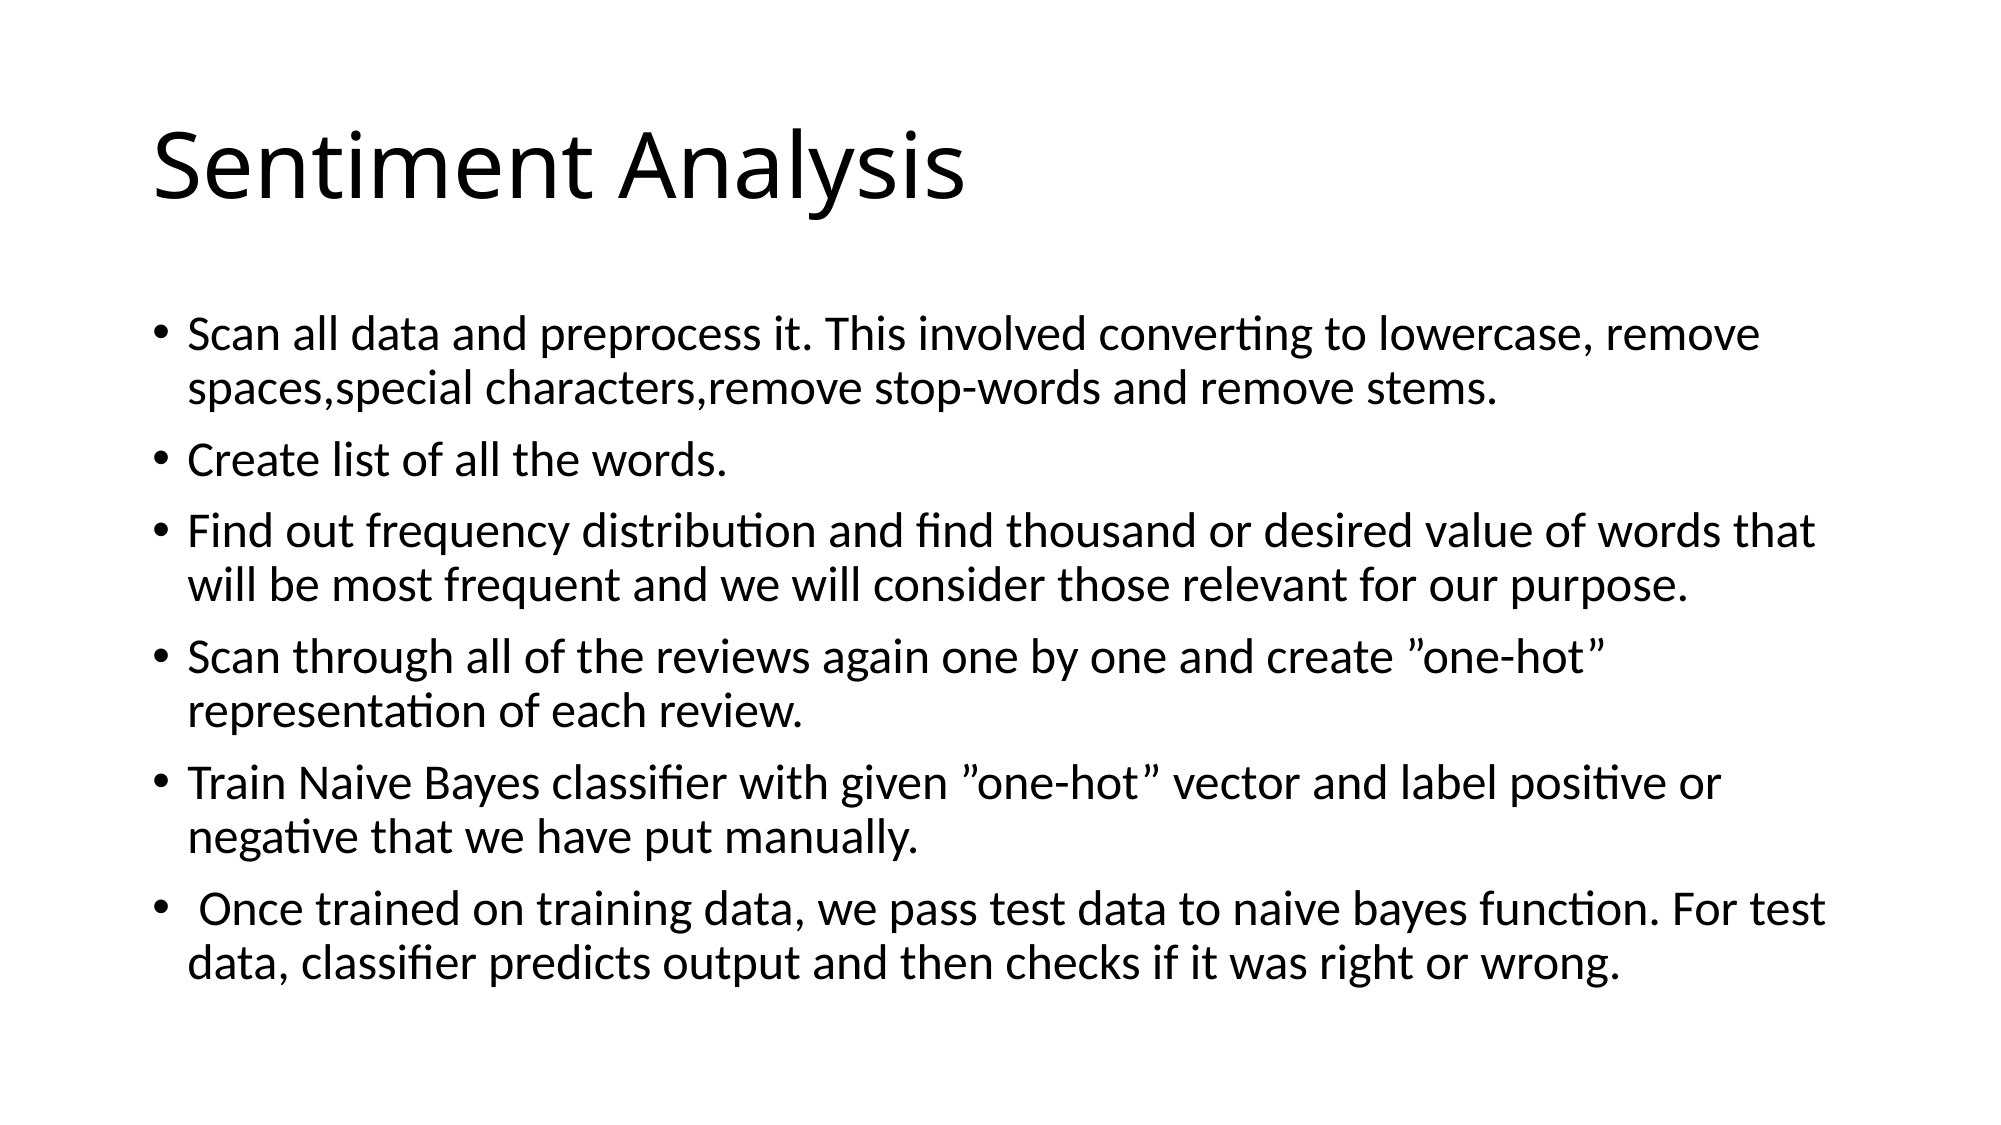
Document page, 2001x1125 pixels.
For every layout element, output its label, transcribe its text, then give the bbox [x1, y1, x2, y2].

title Sentiment Analysis [137, 59, 1863, 278]
list Scan all data and preprocess it. This involved converting to lowercase, remove spaces,special characters,remove stop-words and remove stems. Create list of all the words. Find out frequency distribution and find thousand or desired value of words that will be most frequent and we will consider those relevant for our purpose. Scan through all of the reviews again one by one and create ”one-hot” representation of each review. Train Naive Bayes classifier with given ”one-hot” vector and label positive or negative that we have put manually. Once trained on training data, we pass test data to naive bayes function. For test data, classifier predicts output and then checks if it was right or wrong. [137, 299, 1863, 1014]
